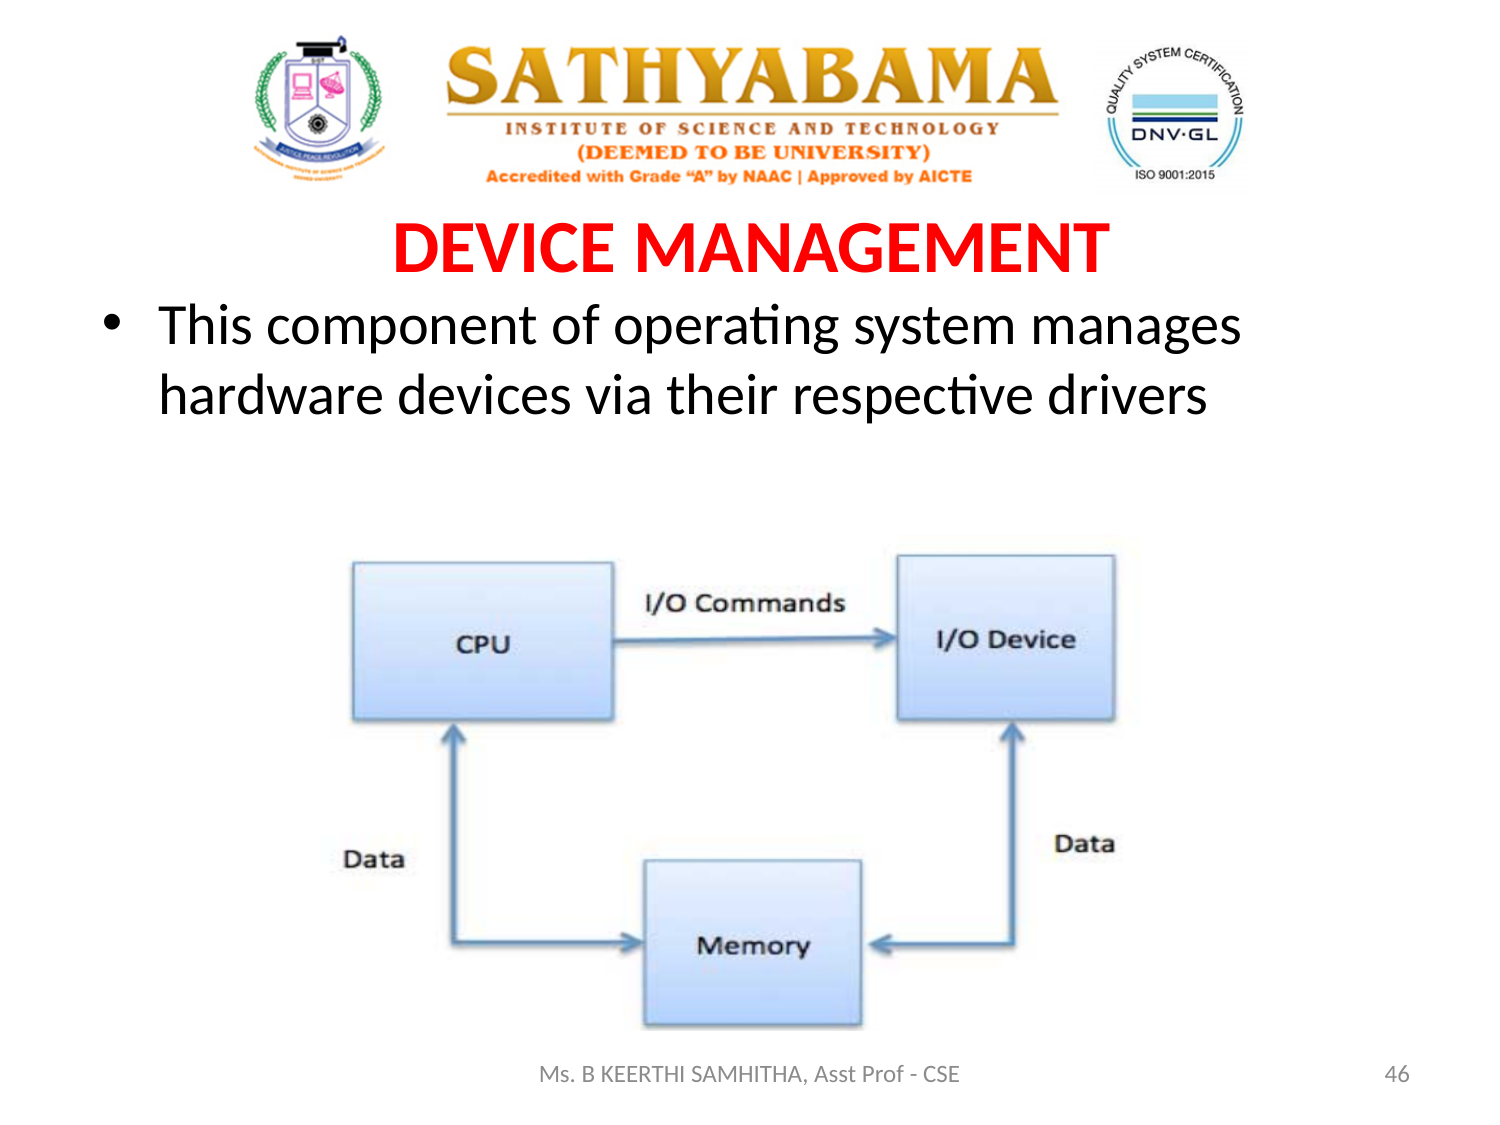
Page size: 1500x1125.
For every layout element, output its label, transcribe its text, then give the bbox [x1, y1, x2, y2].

title DEVICE MANAGEMENT [76, 149, 1427, 337]
picture [229, 31, 1266, 207]
footer Ms. B KEERTHI SAMHITHA, Asst Prof - CSE [512, 1042, 988, 1103]
picture [300, 534, 1152, 1031]
slide_number 46 [1074, 1042, 1425, 1103]
list This component of operating system manages hardware devices via their respective drivers [86, 278, 1412, 986]
